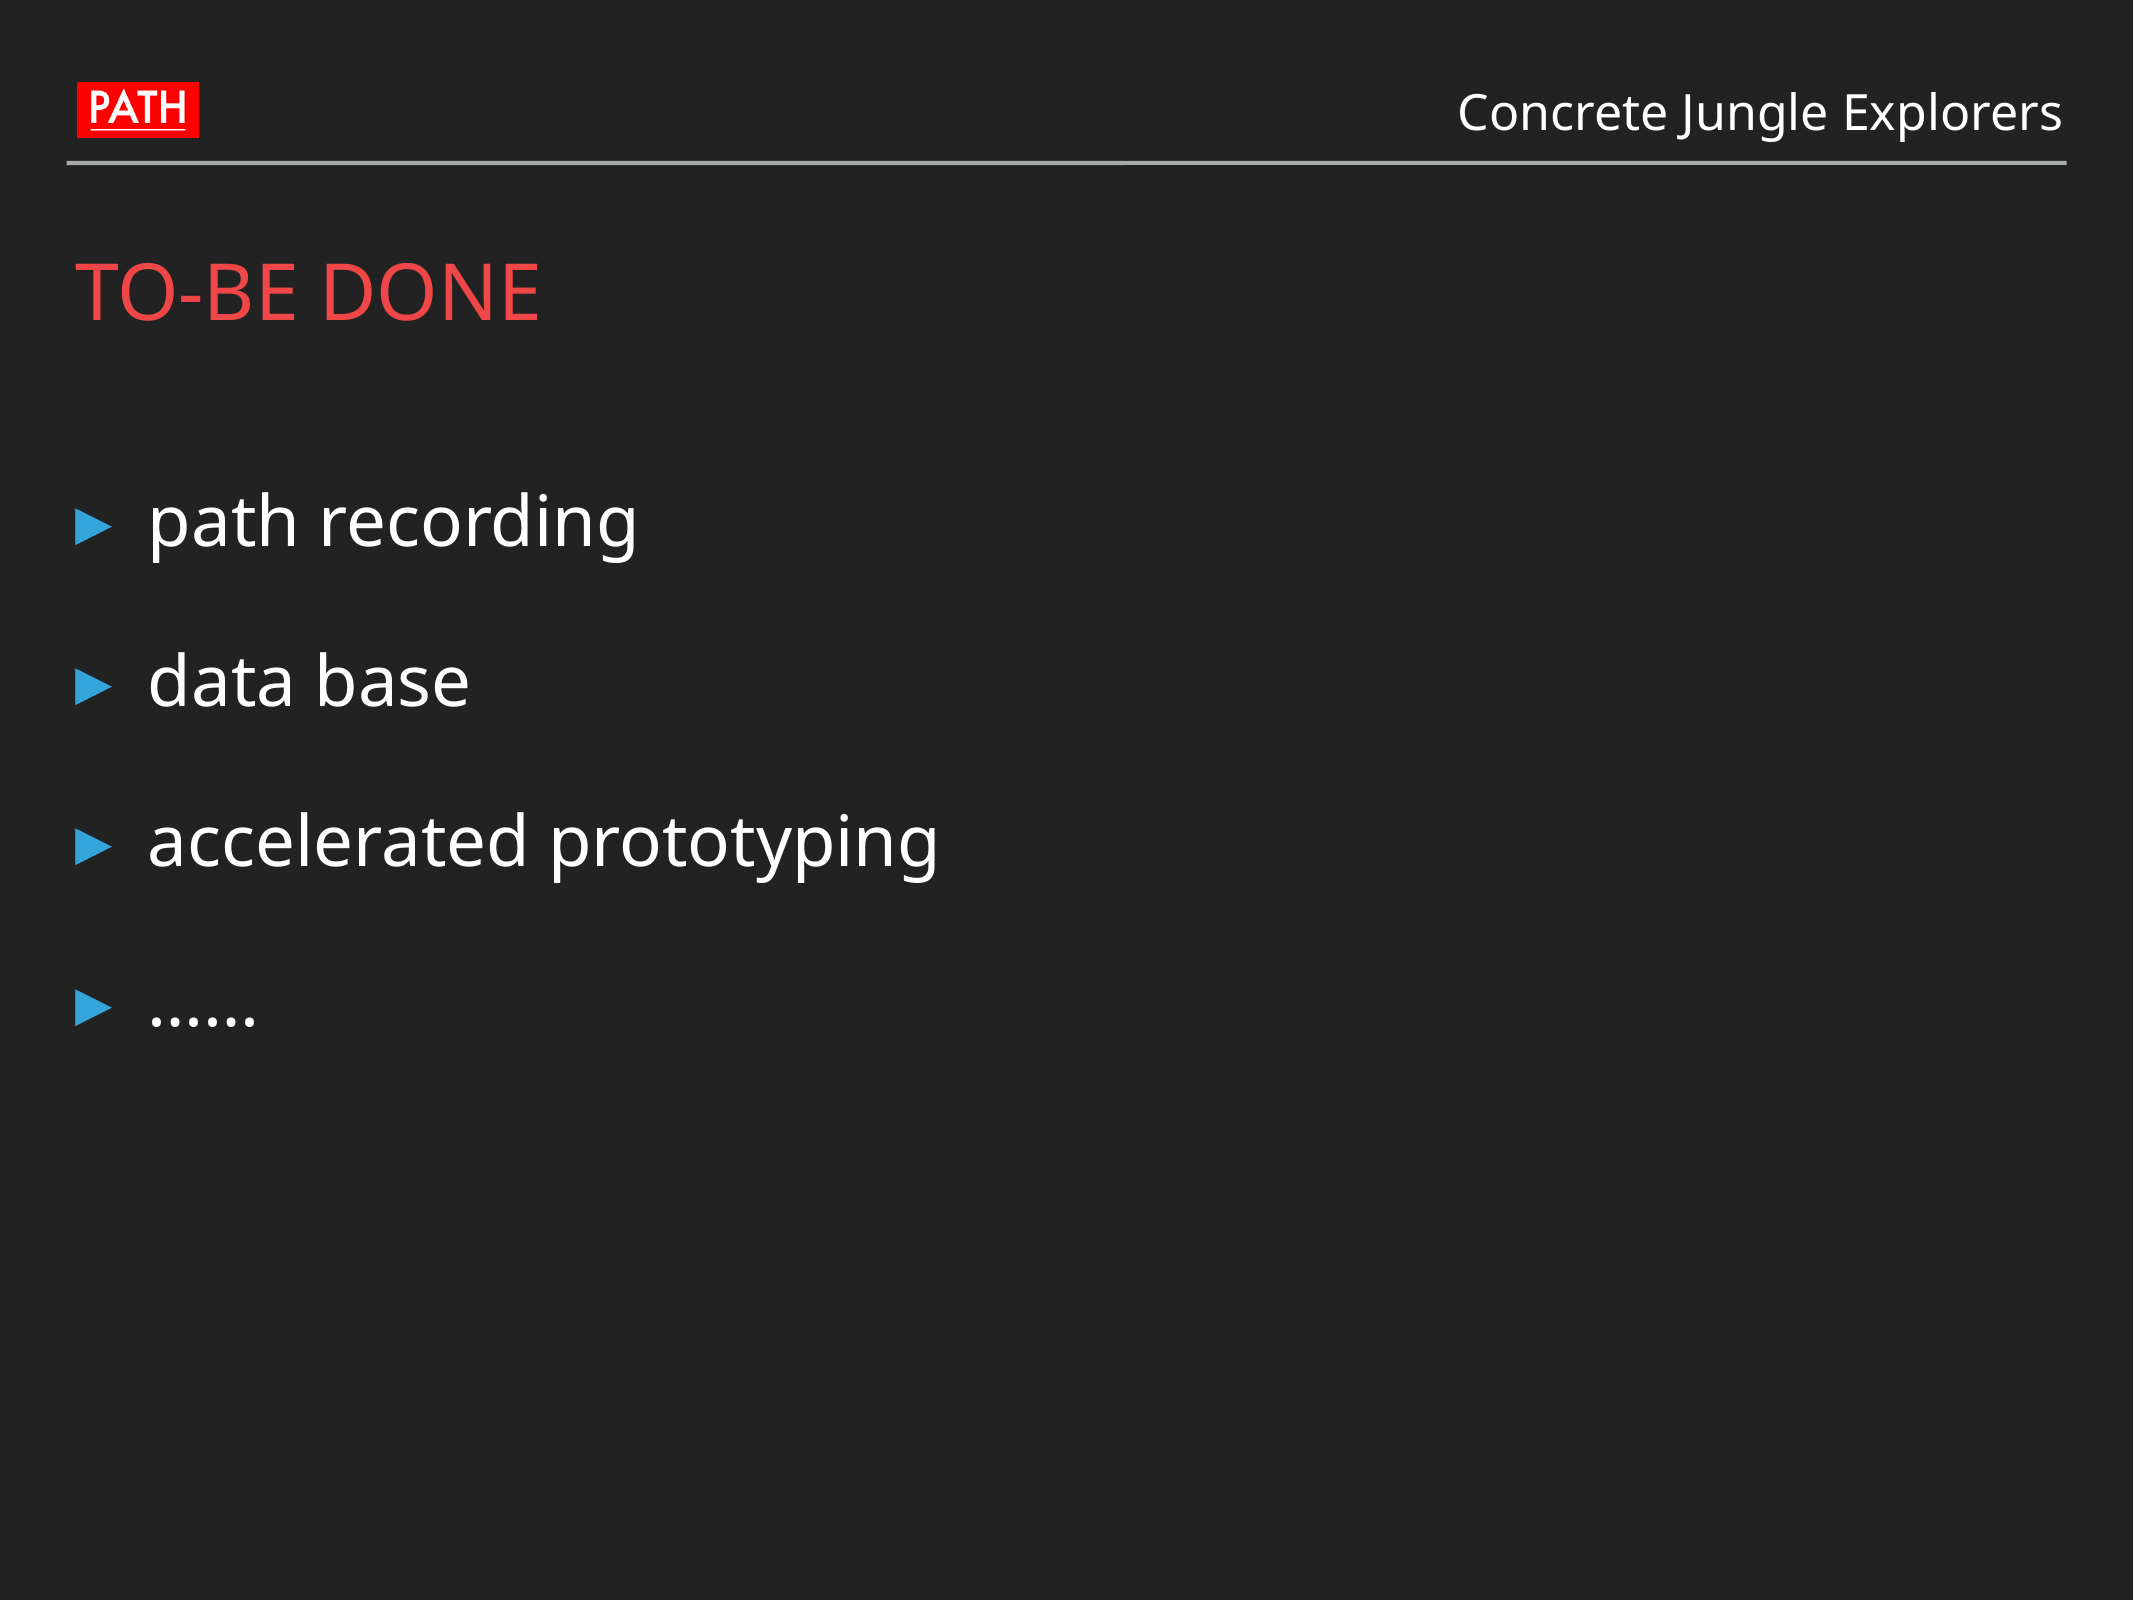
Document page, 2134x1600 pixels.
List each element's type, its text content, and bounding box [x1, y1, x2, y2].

picture [77, 82, 199, 139]
text_box Concrete Jungle Explorers [238, 72, 2072, 150]
title TO-be done [66, 251, 2068, 372]
list path recording data base accelerated prototyping …… [66, 449, 2068, 1453]
